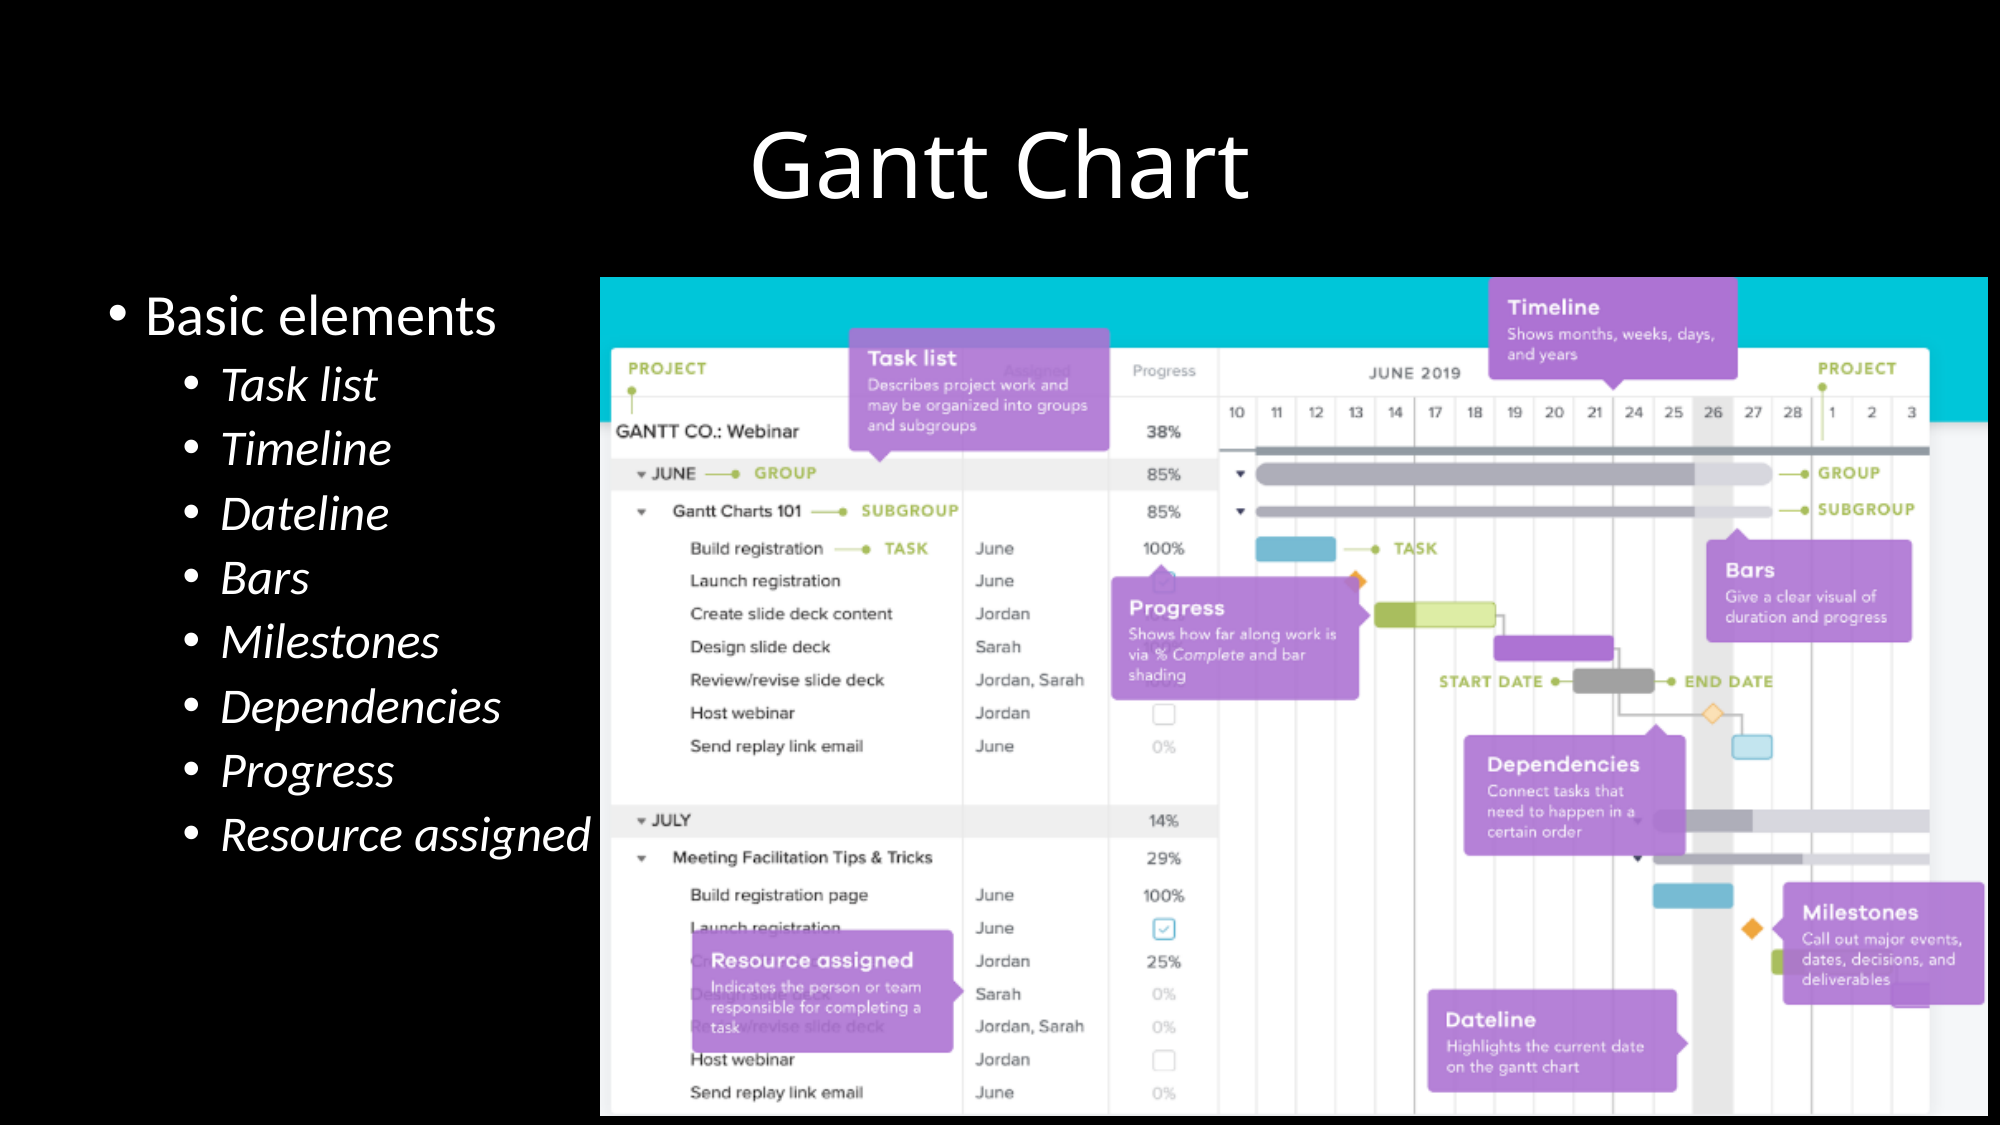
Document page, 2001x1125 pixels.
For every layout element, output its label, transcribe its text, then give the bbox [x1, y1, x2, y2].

title Gantt Chart [137, 59, 1863, 277]
list Basic elements Task list Timeline Dateline Bars Milestones Dependencies Progress Resource assigned [92, 277, 600, 1014]
picture [600, 277, 1988, 1116]
